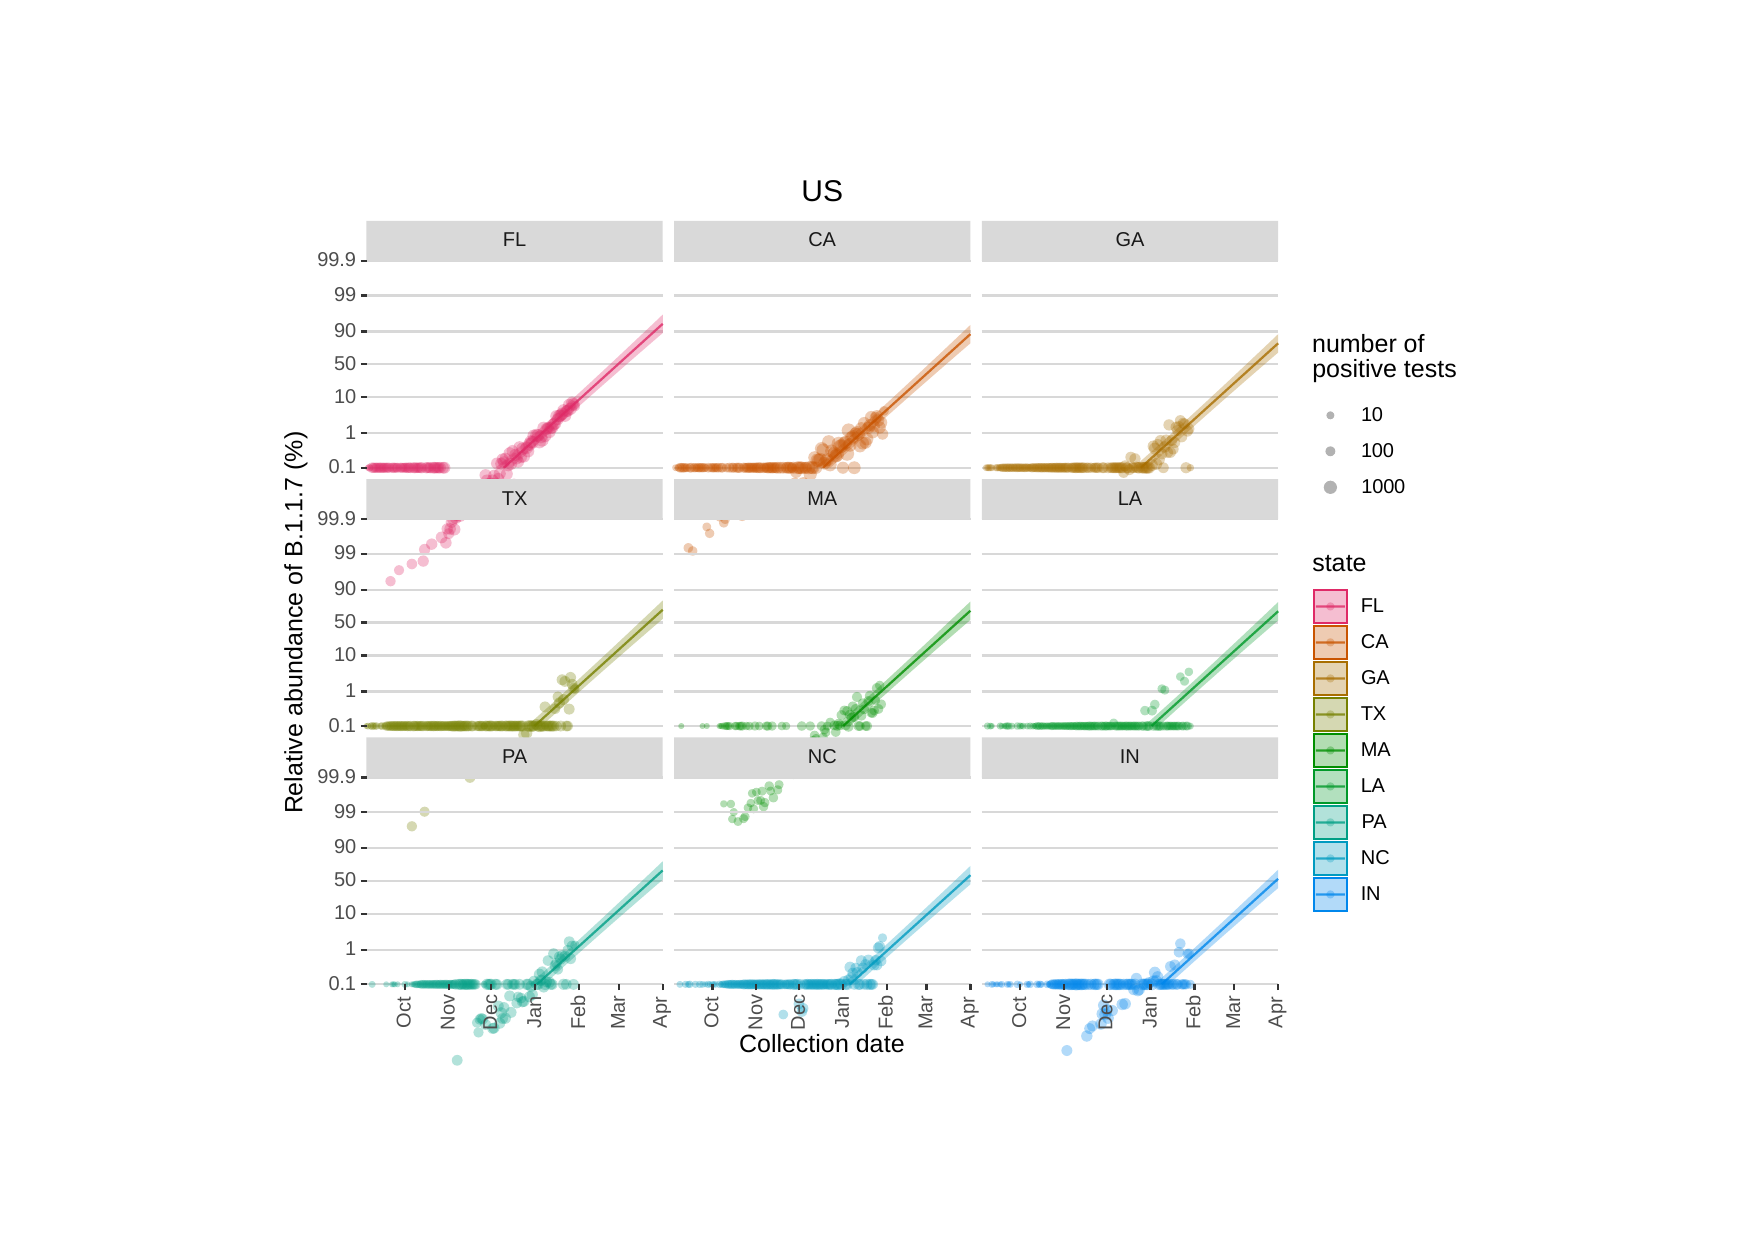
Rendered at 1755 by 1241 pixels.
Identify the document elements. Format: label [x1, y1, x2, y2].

text_box [277, 169, 1478, 1071]
